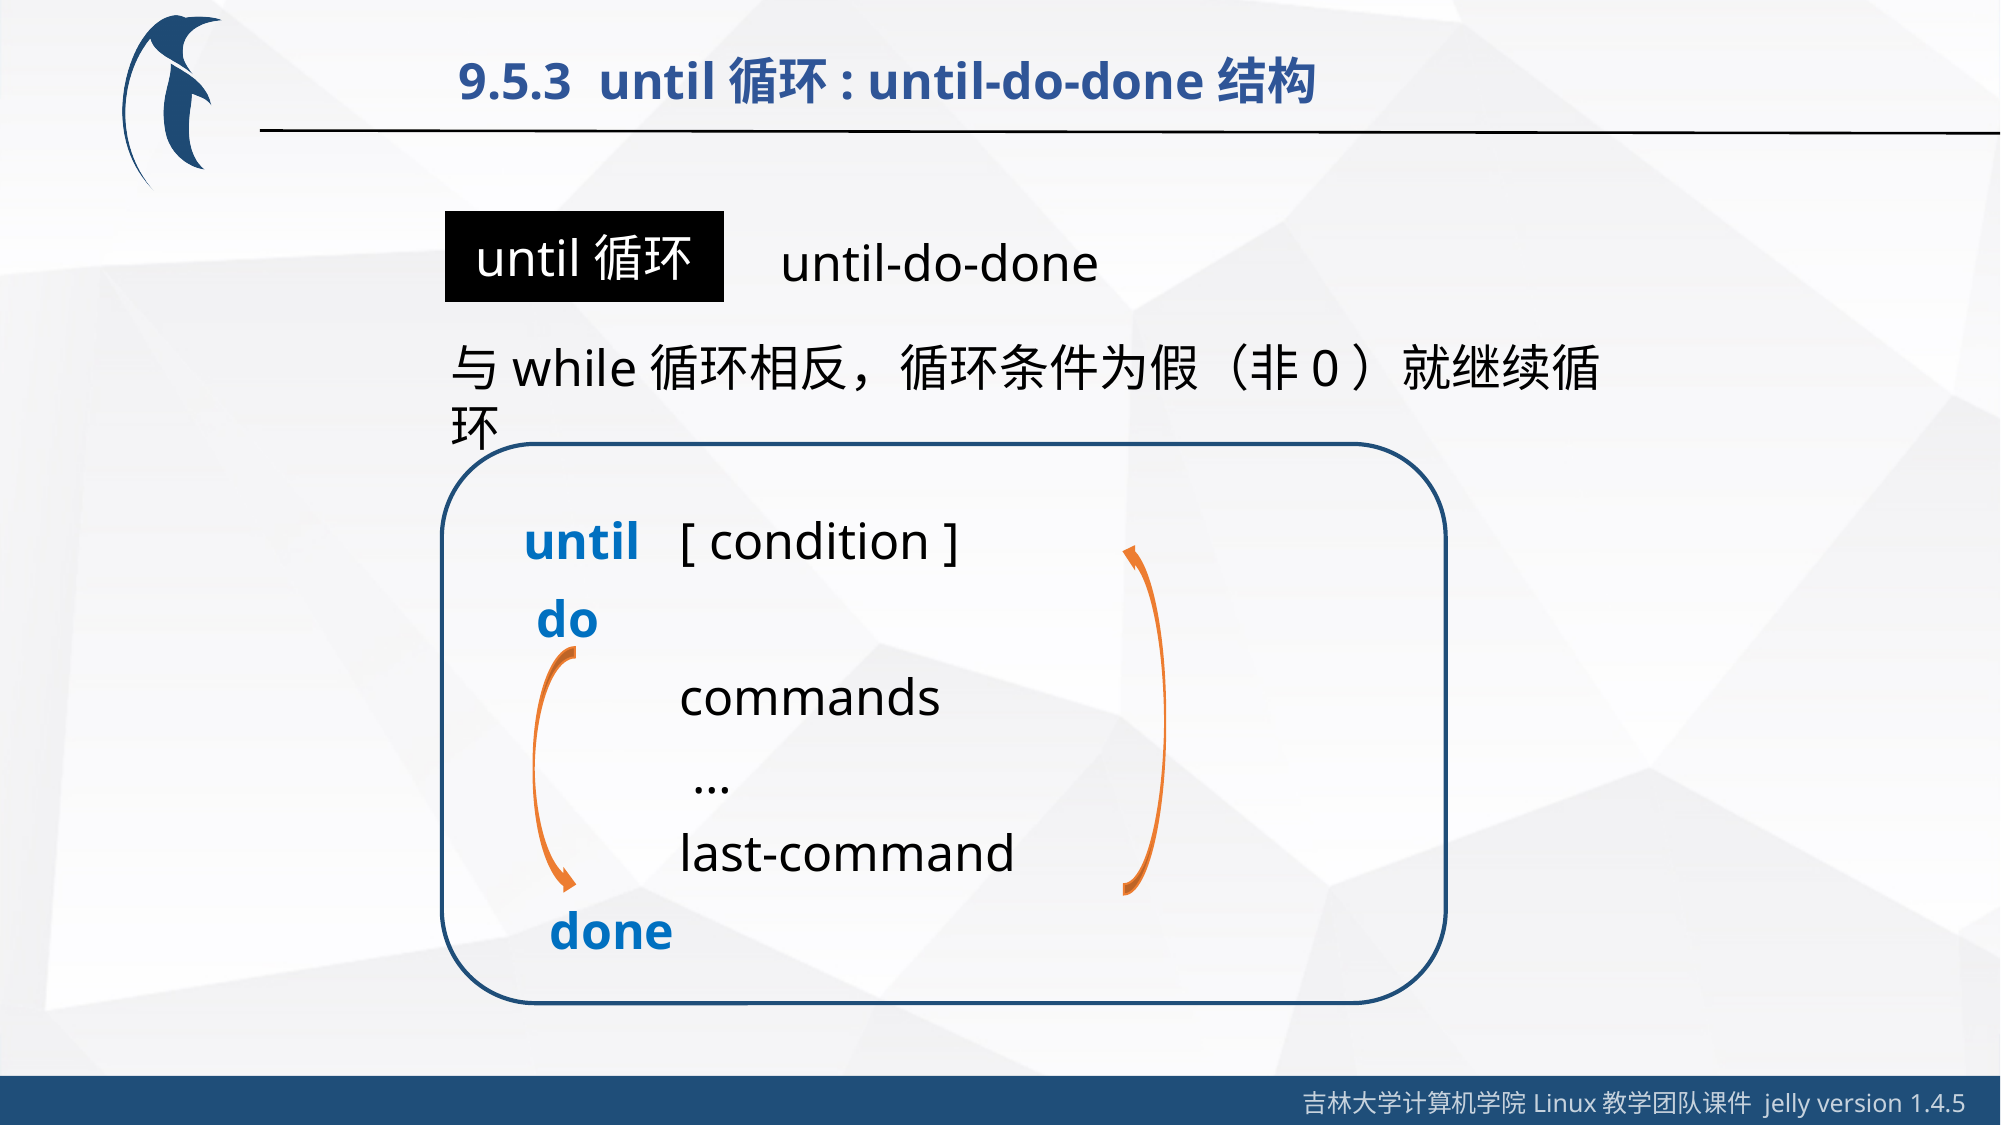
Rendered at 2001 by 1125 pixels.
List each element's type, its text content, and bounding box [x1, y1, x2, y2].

text_box until [ condition ] do commands … last-command done [443, 433, 1679, 1032]
text_box [440, 464, 1447, 1005]
text_box until循环 [445, 211, 724, 302]
text_box [532, 646, 577, 893]
text_box 与while循环相反，循环条件为假（非0）就继续循环 [436, 328, 1640, 464]
text_box until-do-done [765, 193, 1166, 299]
text_box 9.5.3 until循环: until-do-done结构 [443, 42, 1400, 118]
text_box [1122, 545, 1167, 896]
picture [0, 0, 2001, 1075]
